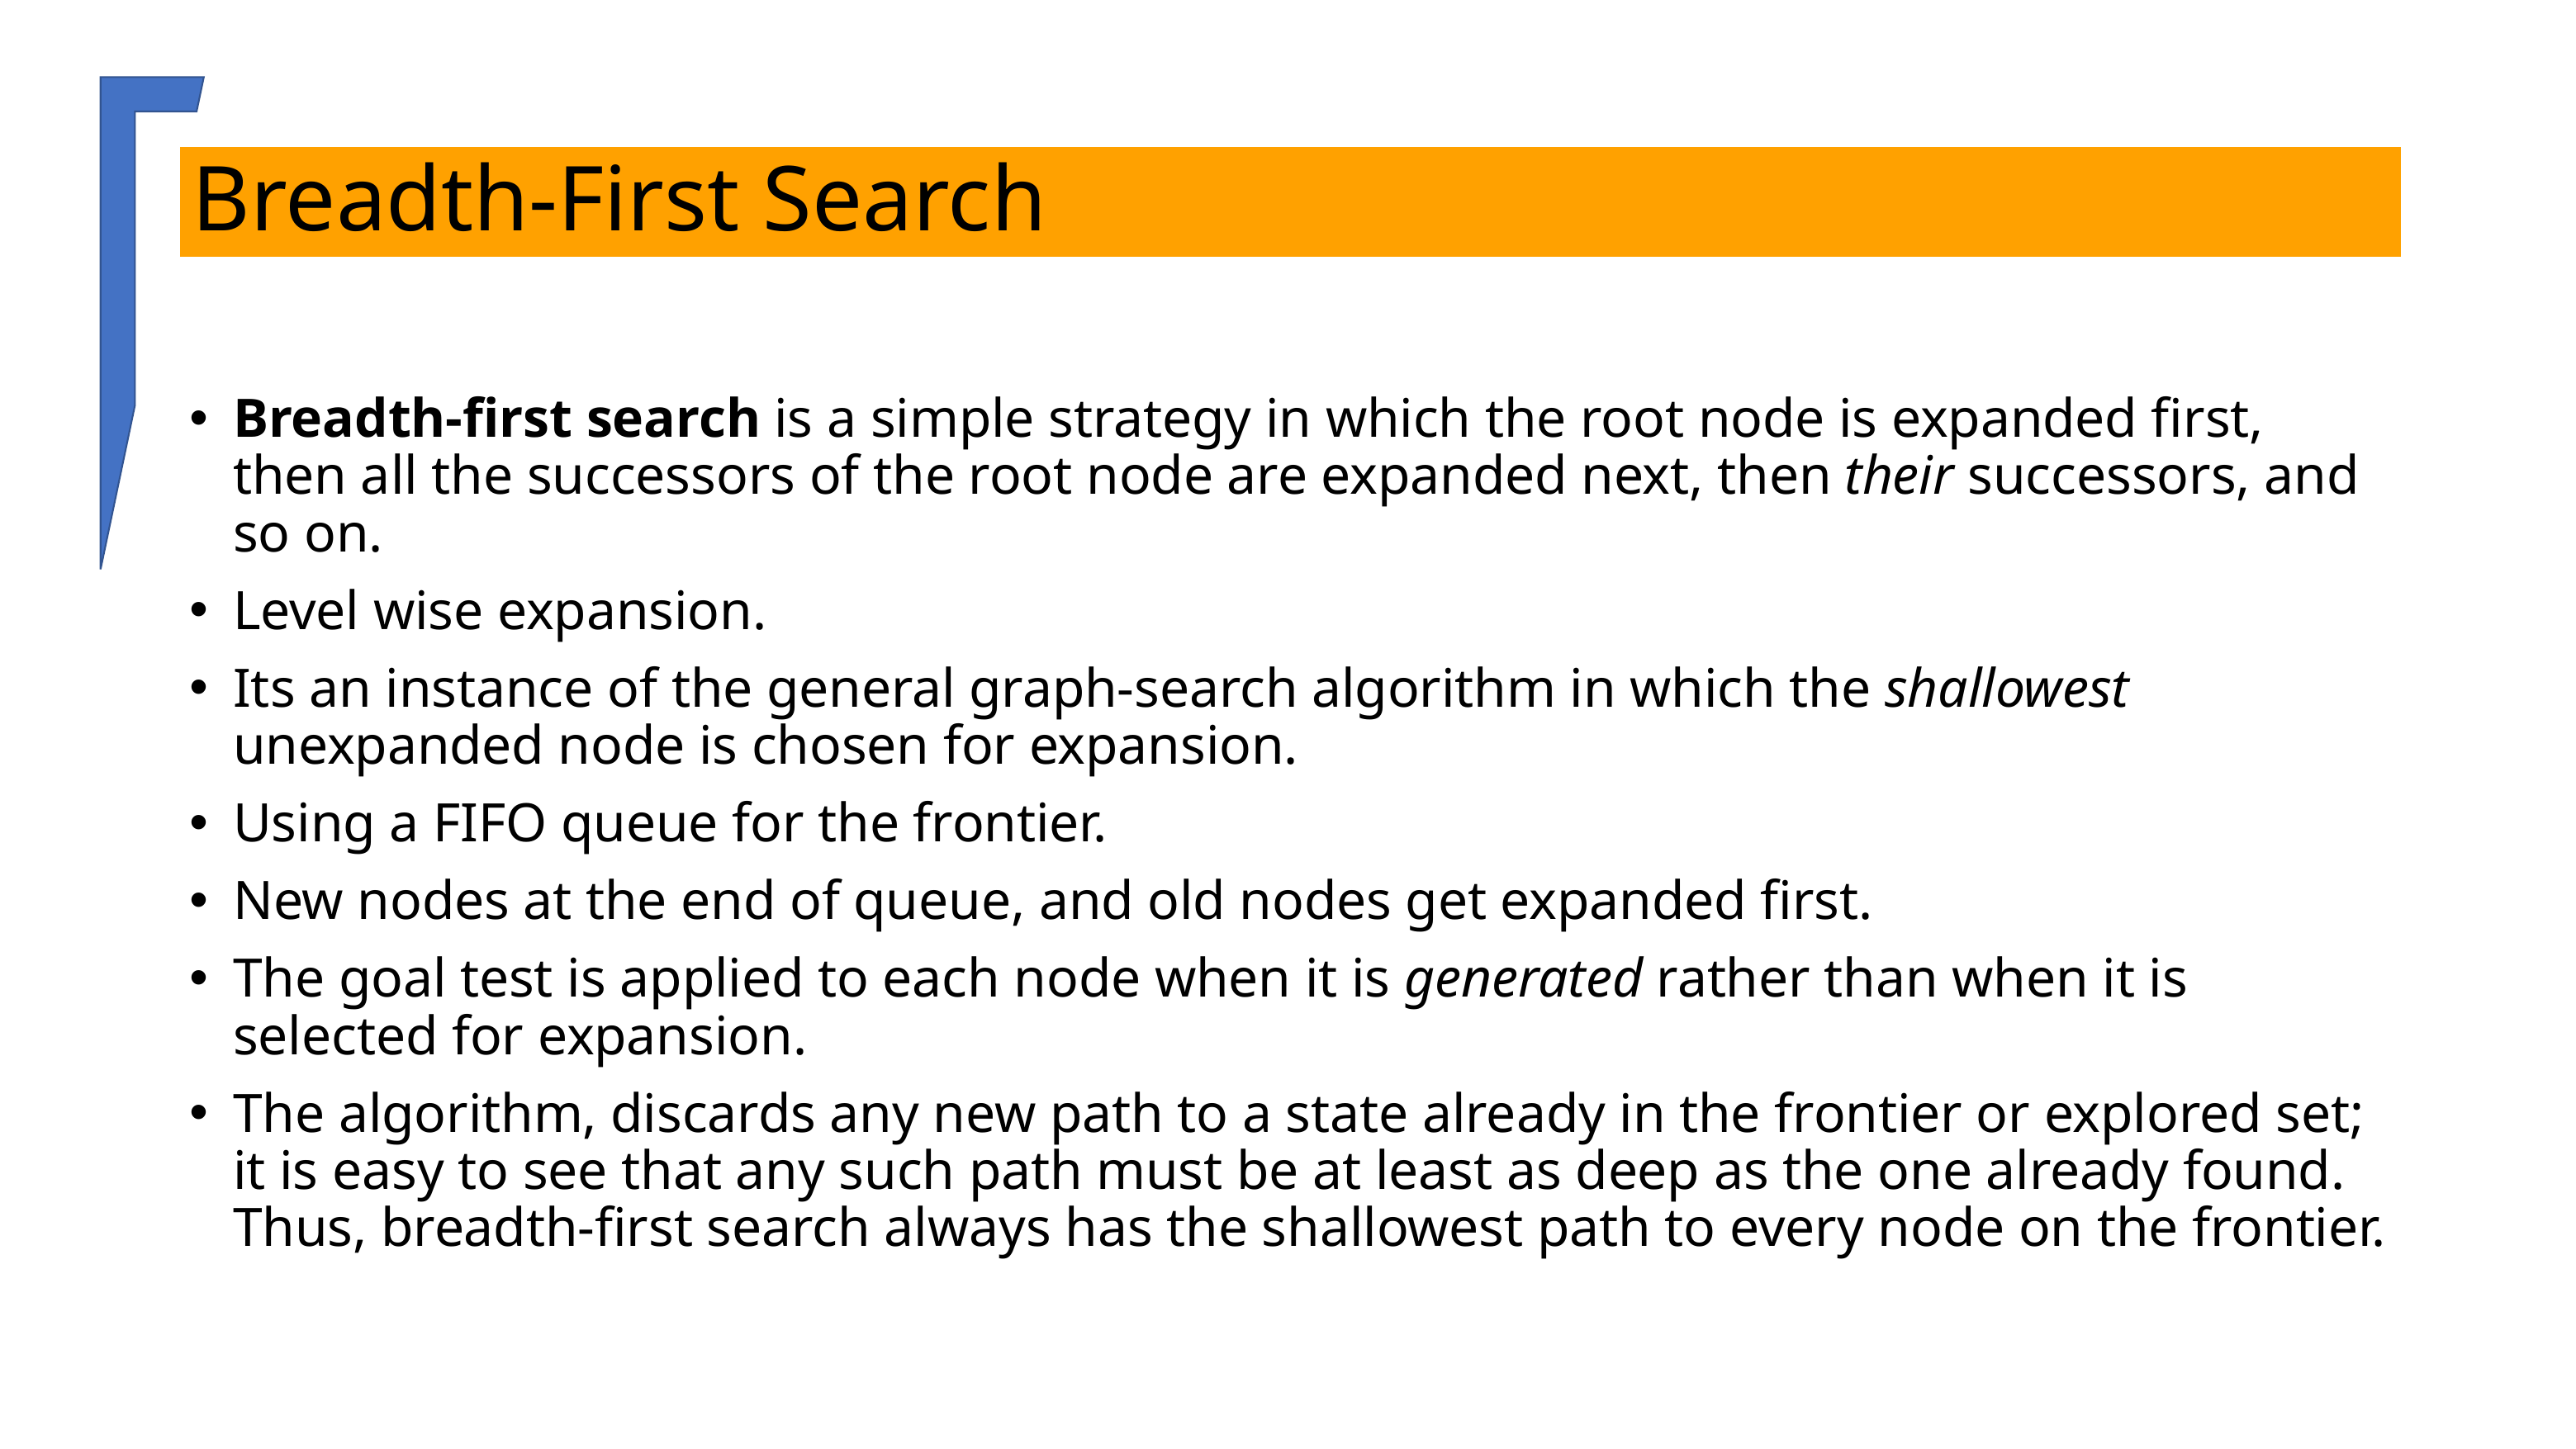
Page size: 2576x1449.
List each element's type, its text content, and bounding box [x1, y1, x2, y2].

title Breadth-First Search [179, 146, 2402, 258]
list Breadth-first search is a simple strategy in which the root node is expanded first, then all the successors of the root node are expanded next, then their successors, and so on. Level wise expansion. Its an instance of the general graph-search algorithm in which the shallowest unexpanded node is chosen for expansion. Using a FIFO queue for the frontier. New nodes at the end of queue, and old nodes get expanded first. The goal test is applied to each node when it is generated rather than when it is selected for expansion. The algorithm, discards any new path to a state already in the frontier or explored set; it is easy to see that any such path must be at least as deep as the one already found. Thus, breadth-first search always has the shallowest path to every node on the frontier. [177, 385, 2399, 1305]
text_box [99, 76, 206, 570]
